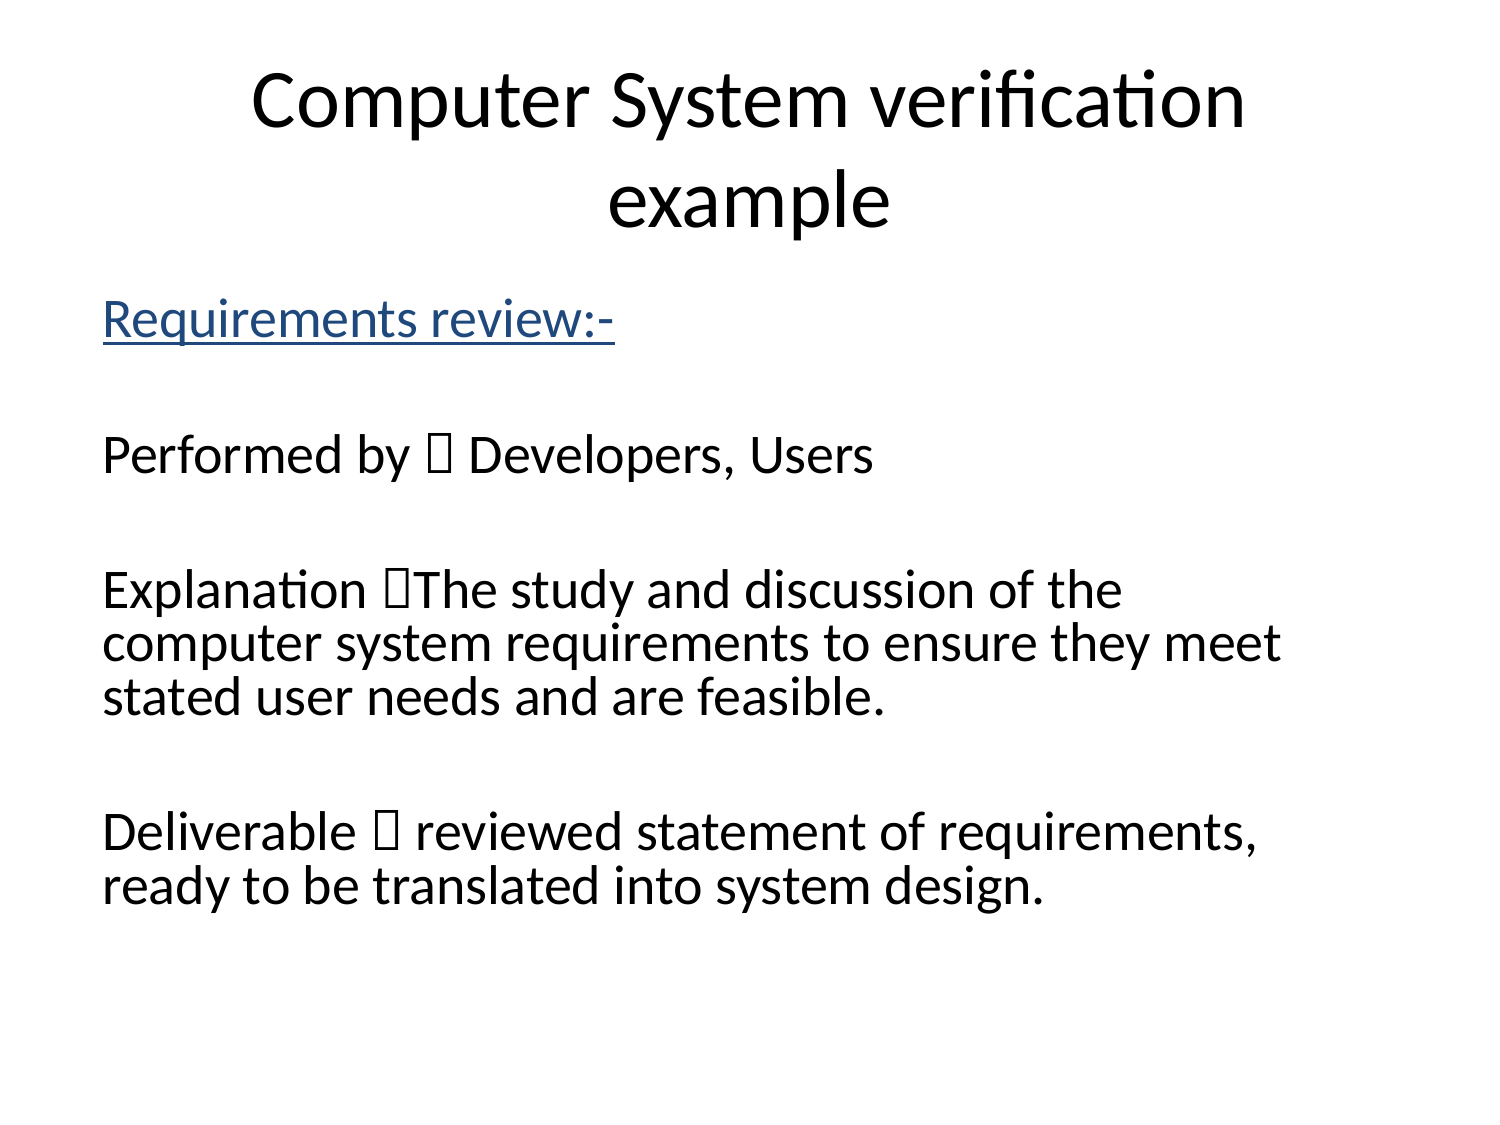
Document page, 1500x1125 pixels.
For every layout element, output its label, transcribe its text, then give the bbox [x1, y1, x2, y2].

title Computer System verification example [112, 24, 1388, 263]
subtitle Requirements review:- Performed by  Developers, Users Explanation The study and discussion of the computer system requirements to ensure they meet stated user needs and are feasible. Deliverable  reviewed statement of requirements, ready to be translated into system design. [87, 287, 1363, 925]
